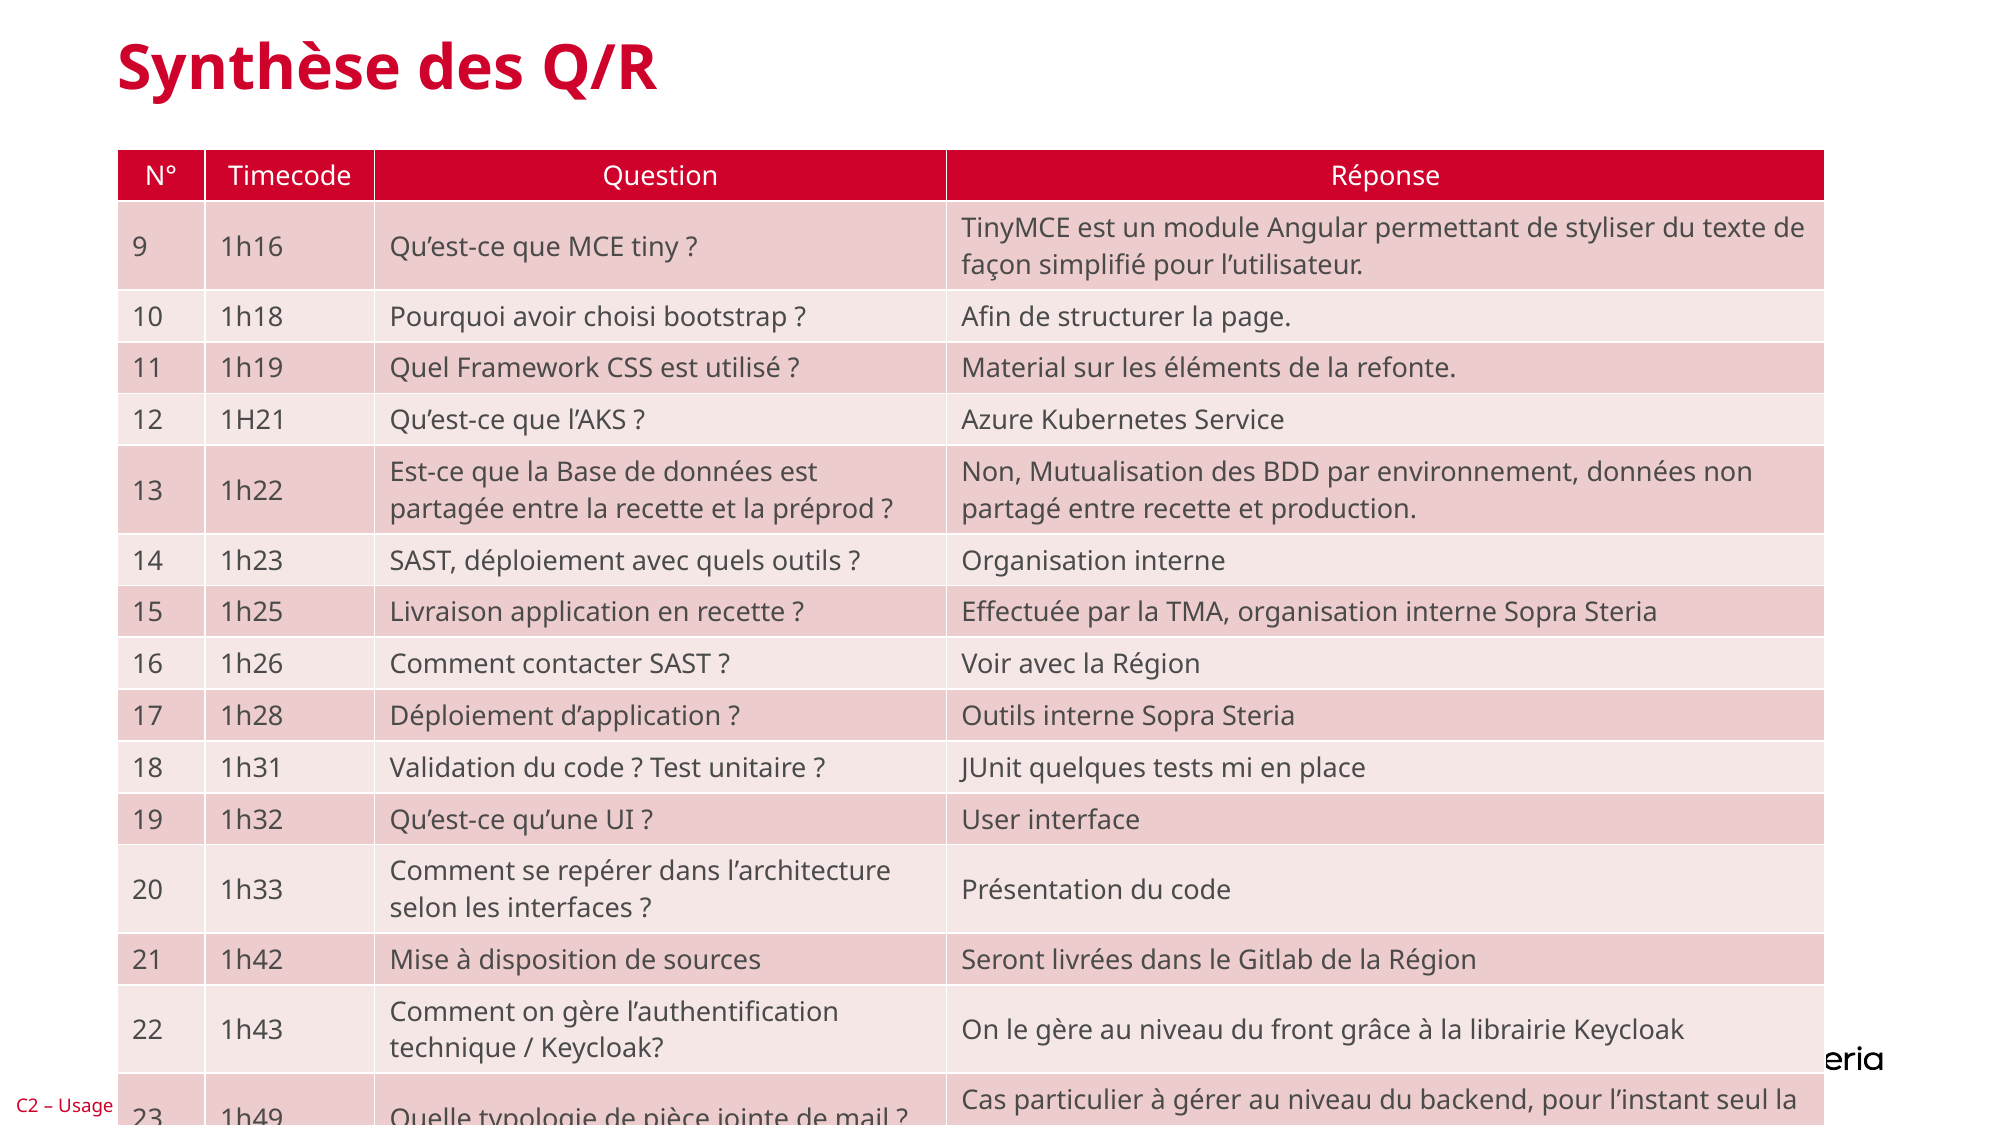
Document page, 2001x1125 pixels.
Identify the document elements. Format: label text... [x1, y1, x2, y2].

table_cell 20 [118, 845, 204, 932]
table_cell Mise à disposition de sources [375, 934, 946, 984]
table_cell Organisation interne [947, 535, 1824, 585]
table_cell 1h23 [206, 535, 374, 585]
table_cell 23 [118, 1074, 204, 1125]
table_cell Material sur les éléments de la refonte. [947, 343, 1824, 393]
table_cell 17 [118, 690, 204, 740]
table_cell 1H21 [206, 394, 374, 444]
table_cell Outils interne Sopra Steria [947, 690, 1824, 740]
table_cell 21 [118, 934, 204, 984]
table_cell 1h18 [206, 291, 374, 341]
table_cell User interface [947, 794, 1824, 844]
table_cell 14 [118, 535, 204, 585]
table_cell 11 [118, 343, 204, 393]
table_cell Comment contacter SAST ? [375, 638, 946, 688]
table_cell Validation du code ? Test unitaire ? [375, 742, 946, 792]
table_cell Présentation du code [947, 845, 1824, 932]
table_cell 1h22 [206, 446, 374, 533]
title Synthèse des Q/R [116, 0, 1877, 130]
table_cell TinyMCE est un module Angular permettant de styliser du texte de façon simplifié pour l’utilisateur. [947, 202, 1824, 289]
table_cell 1h32 [206, 794, 374, 844]
table_cell 1h19 [206, 343, 374, 393]
table_cell Pourquoi avoir choisi bootstrap ? [375, 291, 946, 341]
table_cell 1h43 [206, 986, 374, 1072]
table_cell 1h33 [206, 845, 374, 932]
table_cell Comment se repérer dans l’architecture selon les interfaces ? [375, 845, 946, 932]
table_cell 22 [118, 986, 204, 1072]
table_cell 13 [118, 446, 204, 533]
table_cell 1h31 [206, 742, 374, 792]
table_cell Qu’est-ce que MCE tiny ? [375, 202, 946, 289]
table_cell 18 [118, 742, 204, 792]
table_cell Comment on gère l’authentification technique / Keycloak? [375, 986, 946, 1072]
table_cell Qu’est-ce que l’AKS ? [375, 394, 946, 444]
table_cell Voir avec la Région [947, 638, 1824, 688]
table_cell SAST, déploiement avec quels outils ? [375, 535, 946, 585]
picture [1826, 1028, 1900, 1093]
table_header Question [375, 150, 946, 200]
table_header N° [118, 150, 204, 200]
table_cell 1h16 [206, 202, 374, 289]
table_cell Est-ce que la Base de données est partagée entre la recette et la préprod ? [375, 446, 946, 533]
table_cell 1h28 [206, 690, 374, 740]
table_cell 1h26 [206, 638, 374, 688]
table_cell Qu’est-ce qu’une UI ? [375, 794, 946, 844]
table_cell 15 [118, 586, 204, 636]
table_cell Azure Kubernetes Service [947, 394, 1824, 444]
table_cell 10 [118, 291, 204, 341]
table_cell Quel Framework CSS est utilisé ? [375, 343, 946, 393]
table_cell JUnit quelques tests mi en place [947, 742, 1824, 792]
table_cell 16 [118, 638, 204, 688]
table_cell Non, Mutualisation des BDD par environnement, données non partagé entre recette et production. [947, 446, 1824, 533]
table_cell Effectuée par la TMA, organisation interne Sopra Steria [947, 586, 1824, 636]
table_cell 1h49 [206, 1074, 374, 1125]
table_cell 12 [118, 394, 204, 444]
table_header Réponse [947, 150, 1824, 200]
table_cell Quelle typologie de pièce jointe de mail ? [375, 1074, 946, 1125]
table_cell 19 [118, 794, 204, 844]
table_cell Livraison application en recette ? [375, 586, 946, 636]
table_cell 1h42 [206, 934, 374, 984]
table_cell Seront livrées dans le Gitlab de la Région [947, 934, 1824, 984]
table_cell Cas particulier à gérer au niveau du backend, pour l’instant seul la charte qualité est envoyée en pj d’un mail. [947, 1074, 1824, 1125]
table_cell 1h25 [206, 586, 374, 636]
table_header Timecode [206, 150, 374, 200]
table_cell Déploiement d’application ? [375, 690, 946, 740]
table_cell Afin de structurer la page. [947, 291, 1824, 341]
table_cell 9 [118, 202, 204, 289]
table_cell On le gère au niveau du front grâce à la librairie Keycloak [947, 986, 1824, 1072]
